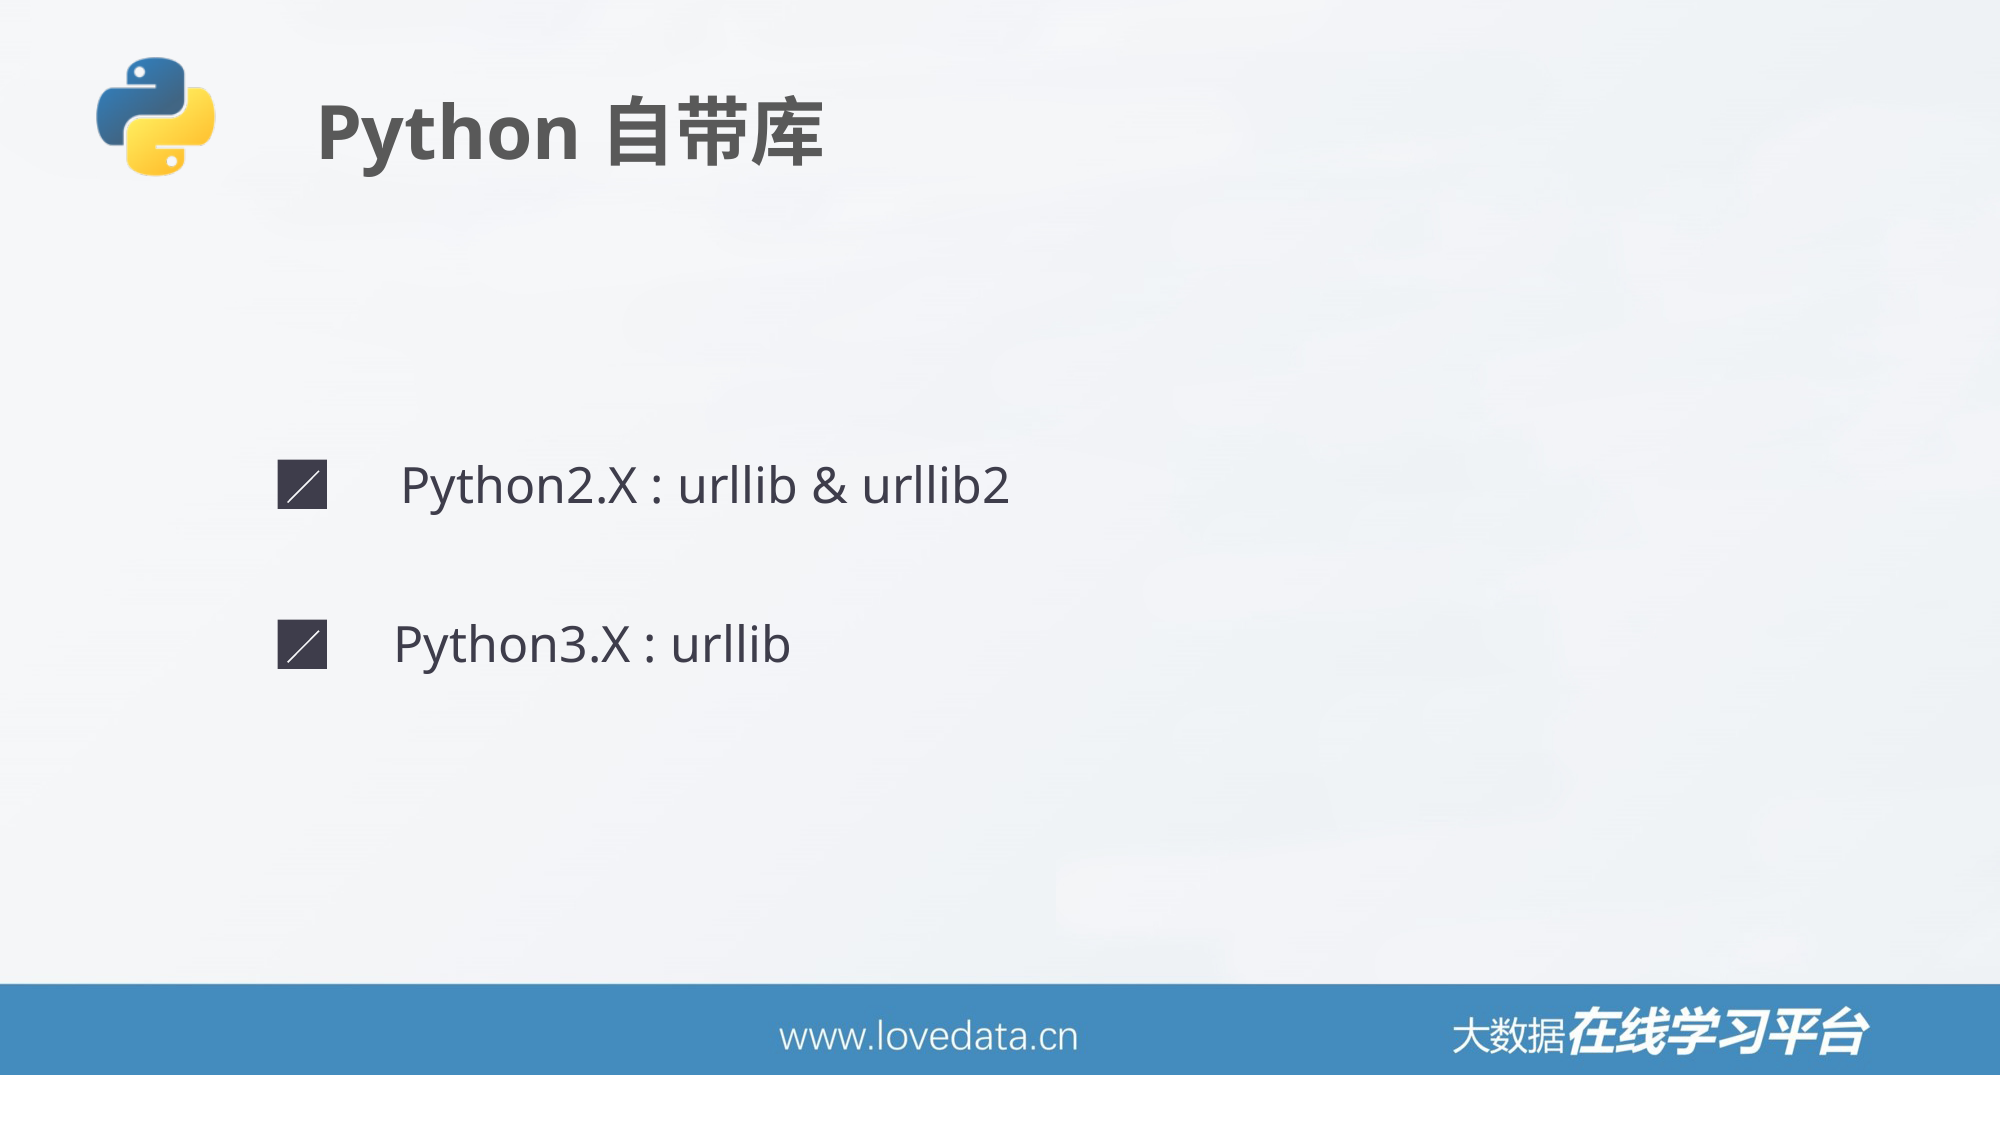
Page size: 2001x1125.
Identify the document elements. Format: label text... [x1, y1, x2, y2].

text_box Python自带库 [300, 77, 840, 182]
picture [0, 0, 2000, 1075]
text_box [277, 605, 814, 681]
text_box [277, 445, 1040, 522]
